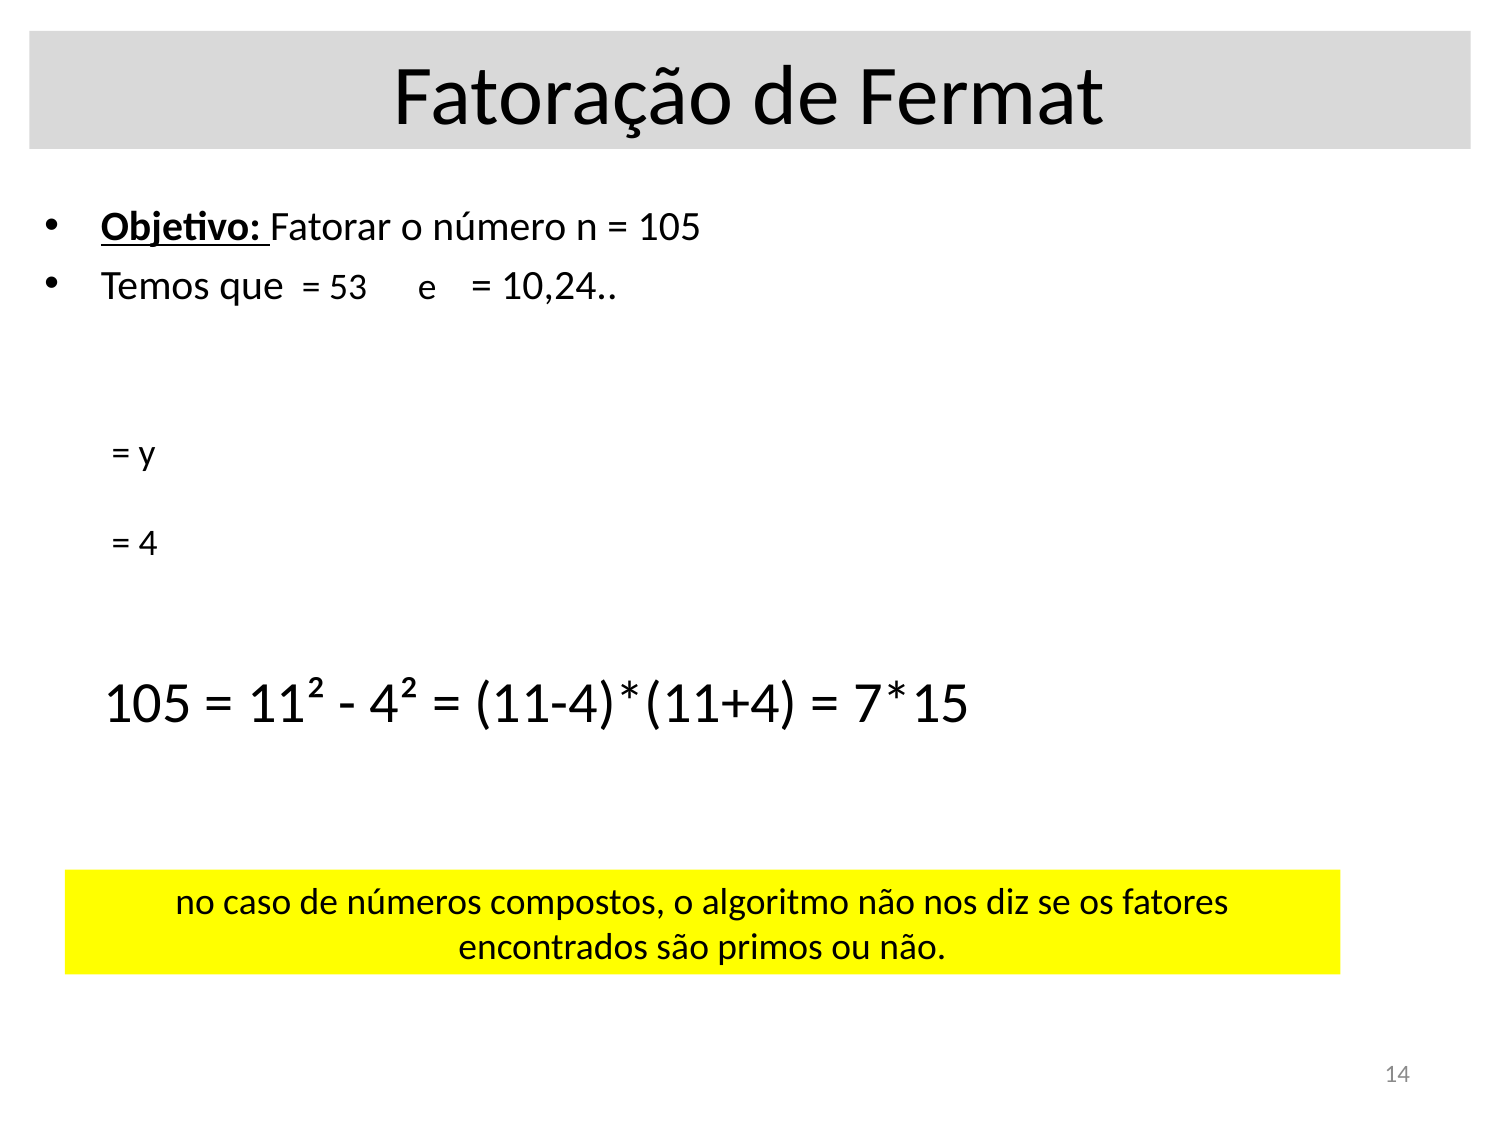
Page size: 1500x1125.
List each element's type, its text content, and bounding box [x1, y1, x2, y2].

text_box no caso de números compostos, o algoritmo não nos diz se os fatores encontrados são primos ou não. [64, 869, 1341, 975]
text_box 105 = 11² - 4² = (11-4)*(11+4) = 7*15 [88, 656, 997, 742]
slide_number 14 [1074, 1042, 1425, 1103]
title Fatoração de Fermat [29, 30, 1471, 149]
